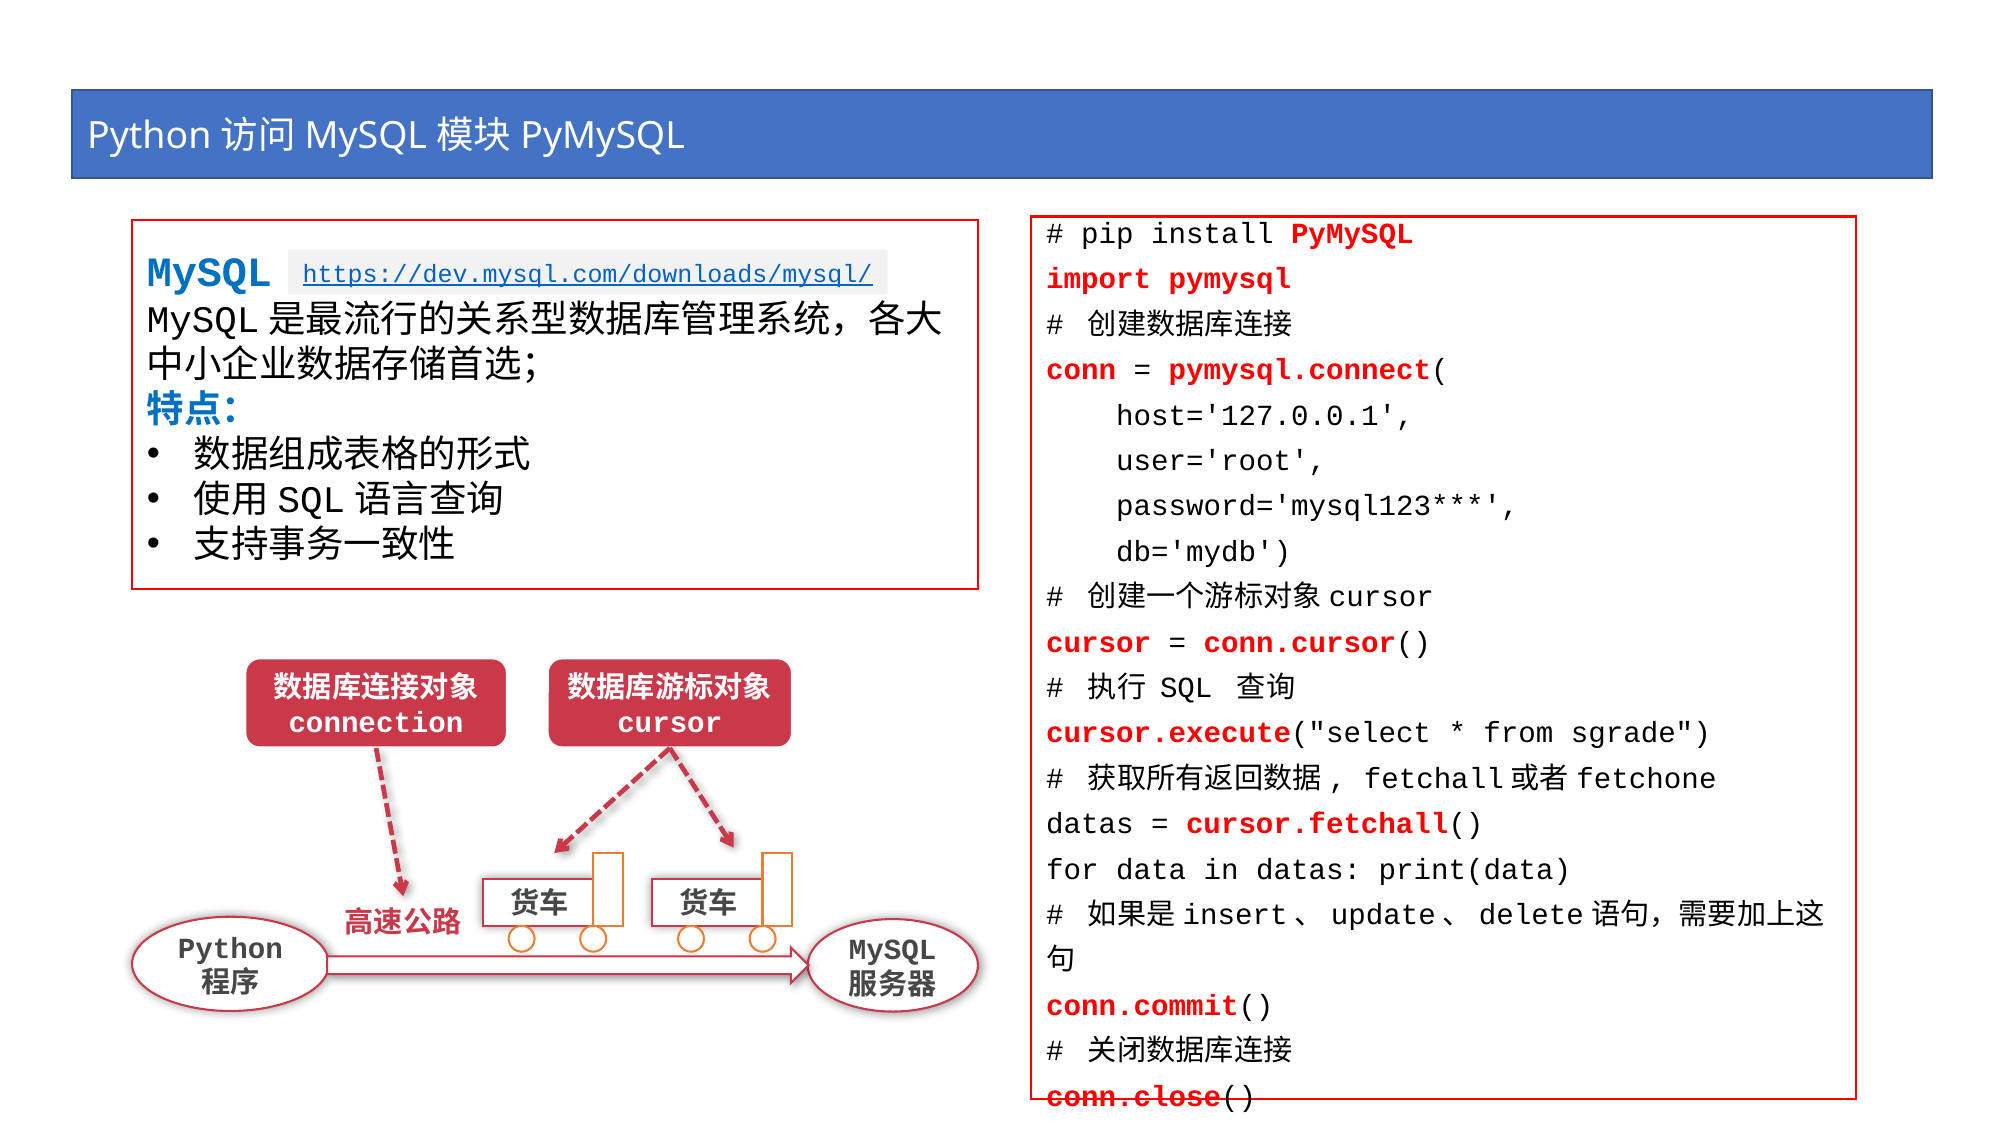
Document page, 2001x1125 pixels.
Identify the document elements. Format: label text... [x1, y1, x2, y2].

text_box Python 程序 [131, 915, 329, 1012]
text_box MySQL 服务器 [808, 918, 979, 1013]
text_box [376, 748, 404, 897]
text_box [669, 748, 734, 848]
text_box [482, 853, 793, 952]
text_box https://dev.mysql.com/downloads/mysql/ [287, 249, 888, 295]
text_box [326, 948, 811, 986]
text_box 数据库连接对象 connection [243, 656, 510, 750]
text_box 高速公路 [296, 896, 482, 946]
text_box 数据库游标对象 cursor [545, 656, 795, 750]
text_box MySQL MySQL是最流行的关系型数据库管理系统，各大中小企业数据存储首选； 特点： 数据组成表格的形式 使用SQL语言查询 支持事务一致性 [131, 219, 979, 590]
text_box # pip install PyMySQL import pymysql # 创建数据库连接 conn = pymysql.connect( host='127.0.0.1', user='root', password='mysql123***', db='mydb') # 创建一个游标对象cursor cursor = conn.cursor() # 执行 SQL 查询 cursor.execute("select * from sgrade") # 获取所有返回数据, fetchall或者fetchone datas = cursor.fetchall() for data in datas: print(data) # 如果是insert、update、delete语句，需要加上这句 conn.commit() # 关闭数据库连接 conn.close() [1030, 215, 1857, 1100]
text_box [554, 748, 670, 854]
text_box Python访问MySQL模块PyMySQL [71, 89, 1933, 179]
